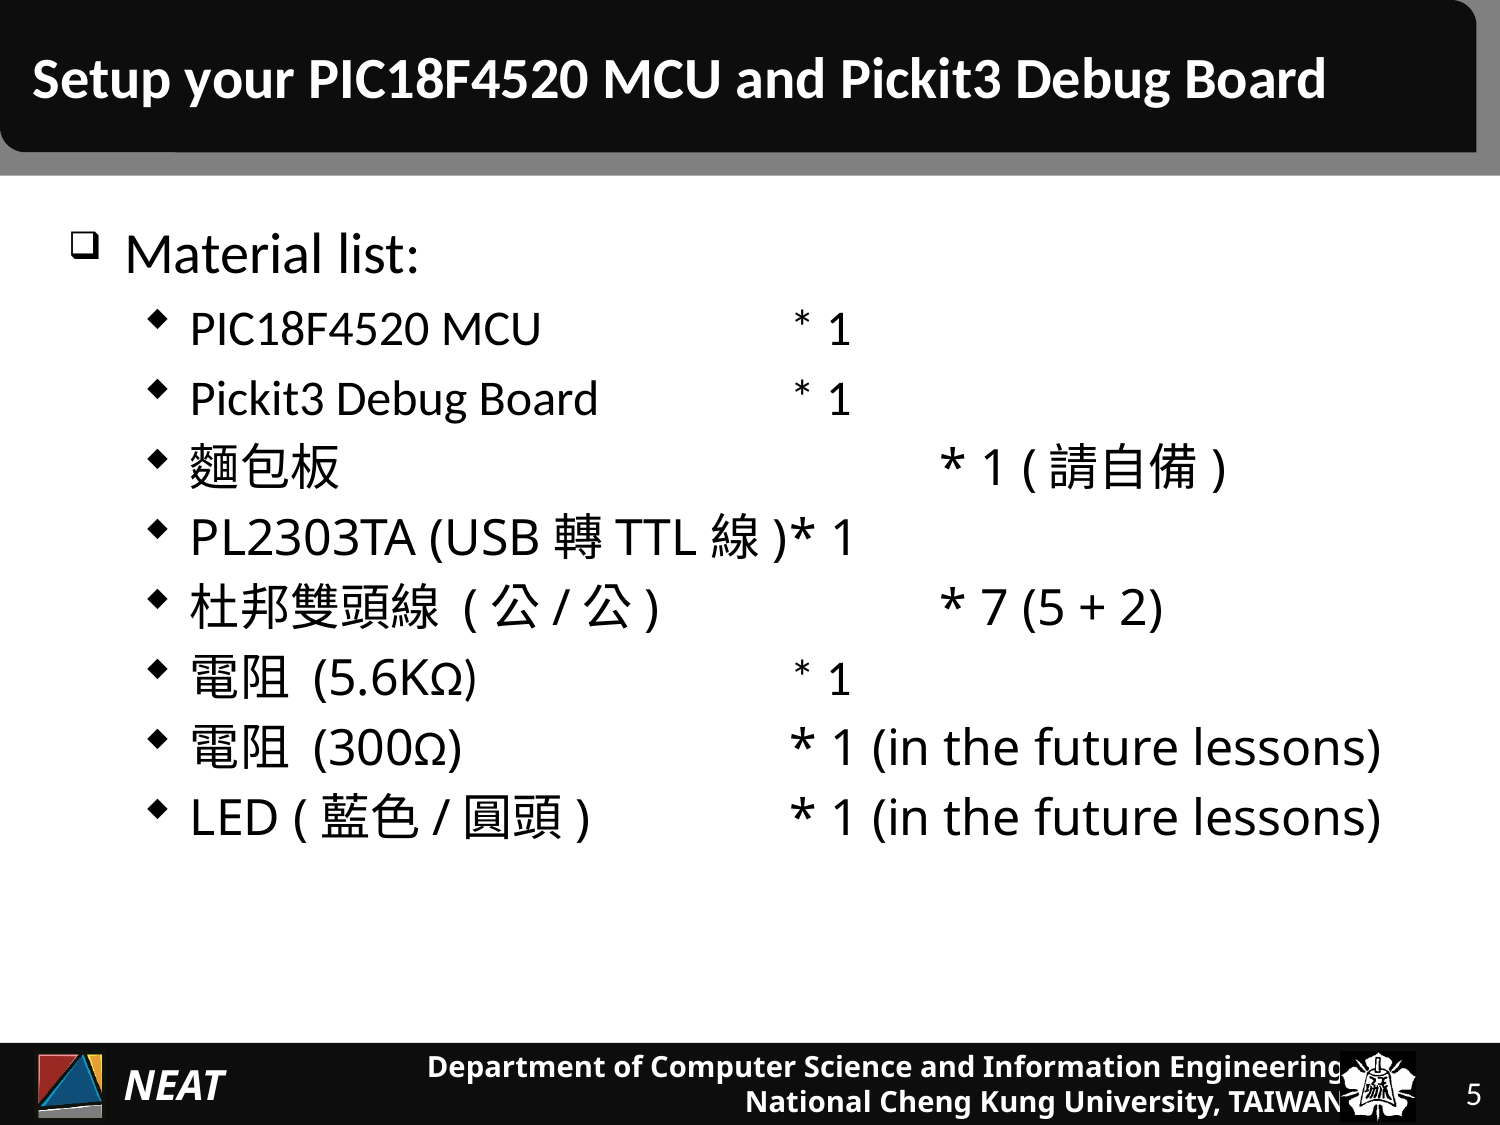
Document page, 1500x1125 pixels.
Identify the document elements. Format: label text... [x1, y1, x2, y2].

title Setup your PIC18F4520 MCU and Pickit3 Debug Board [17, 1, 1500, 151]
picture [1340, 1051, 1416, 1122]
list Material list: PIC18F4520 MCU * 1 Pickit3 Debug Board * 1 麵包板 * 1 (請自備) PL2303TA (USB轉TTL線) * 1 杜邦雙頭線 (公/公) * 7 (5 + 2) 電阻 (5.6KΩ) * 1 電阻 (300Ω) * 1 (in the future lessons) LED (藍色/圓頭) * 1 (in the future lessons) [53, 208, 1459, 1005]
picture [34, 1050, 106, 1121]
